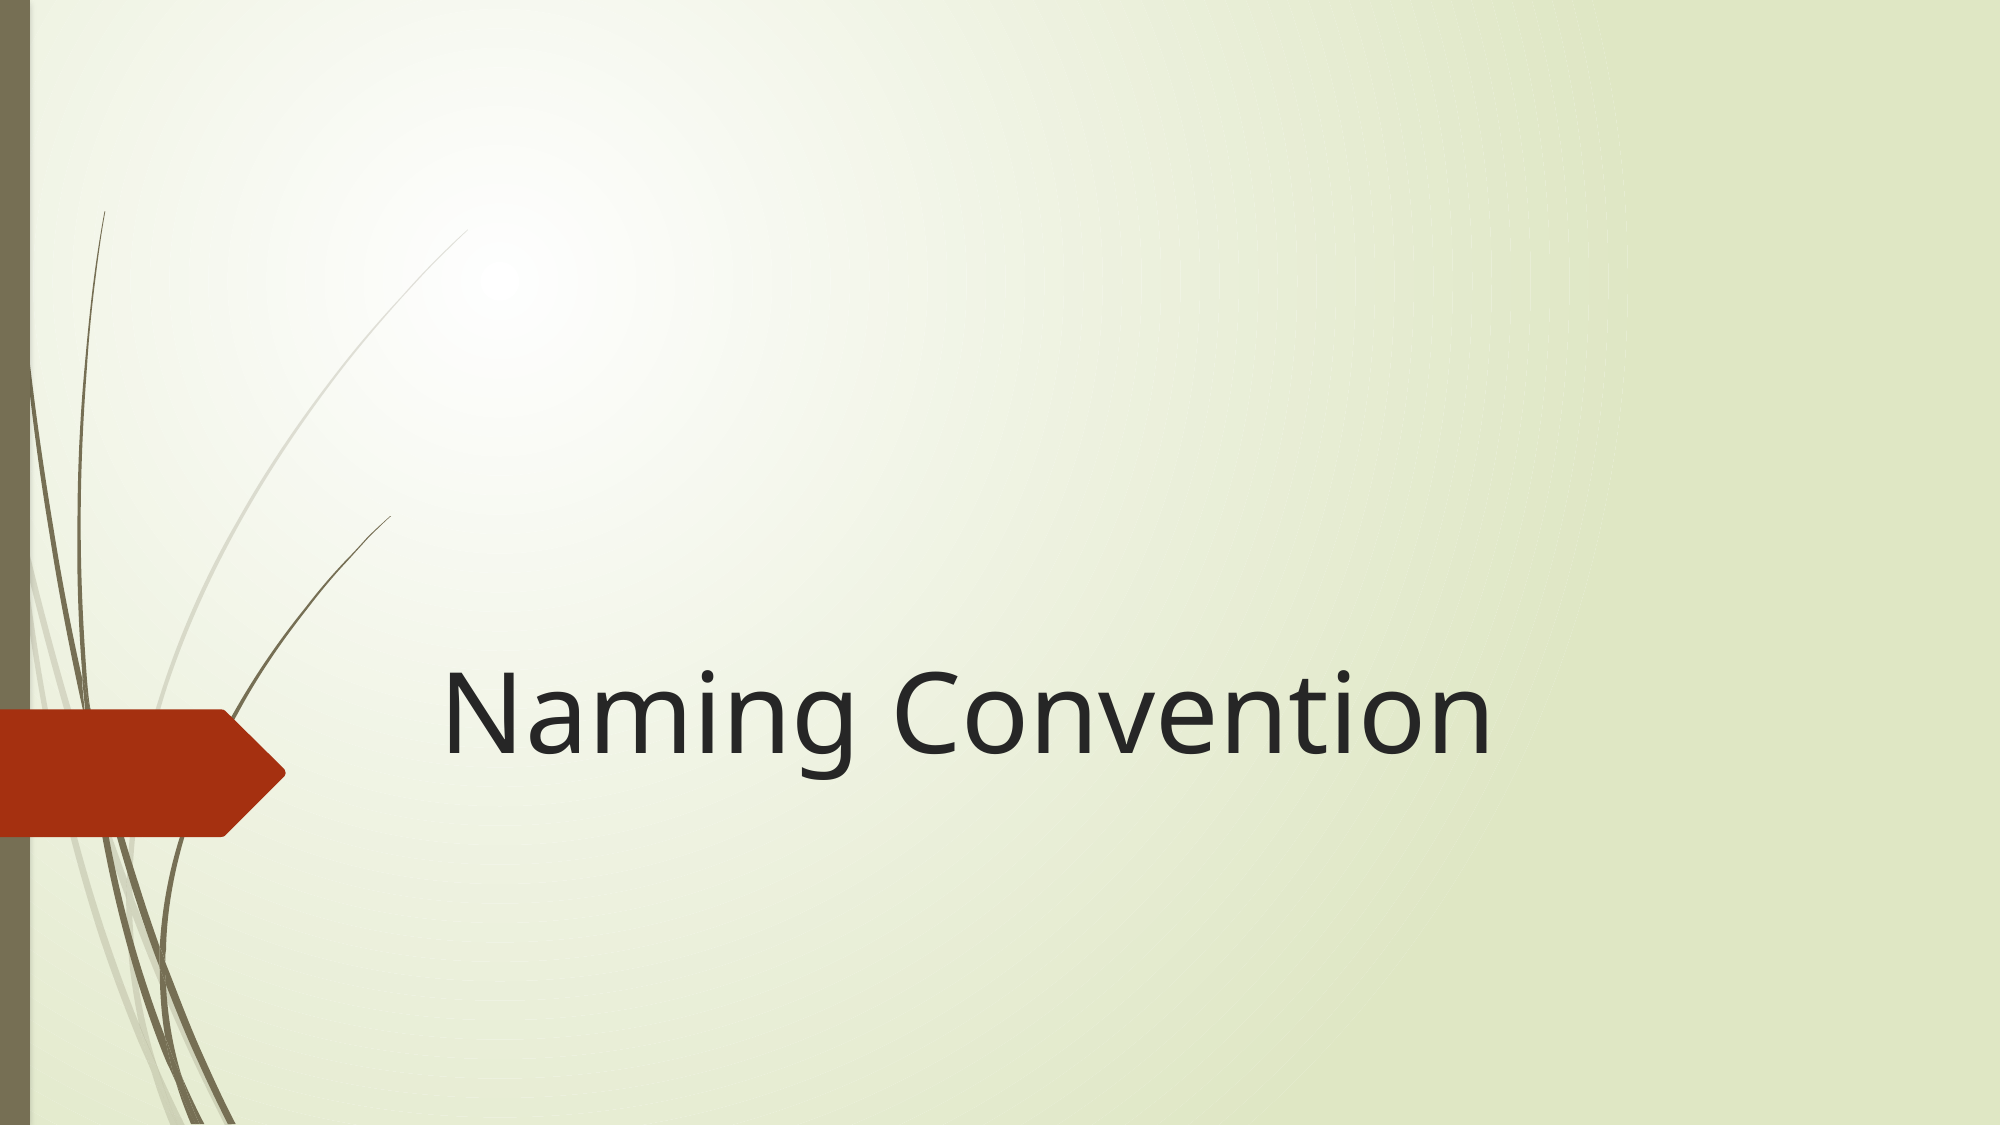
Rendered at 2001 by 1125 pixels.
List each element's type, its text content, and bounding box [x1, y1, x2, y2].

title Naming Convention [424, 412, 1888, 784]
